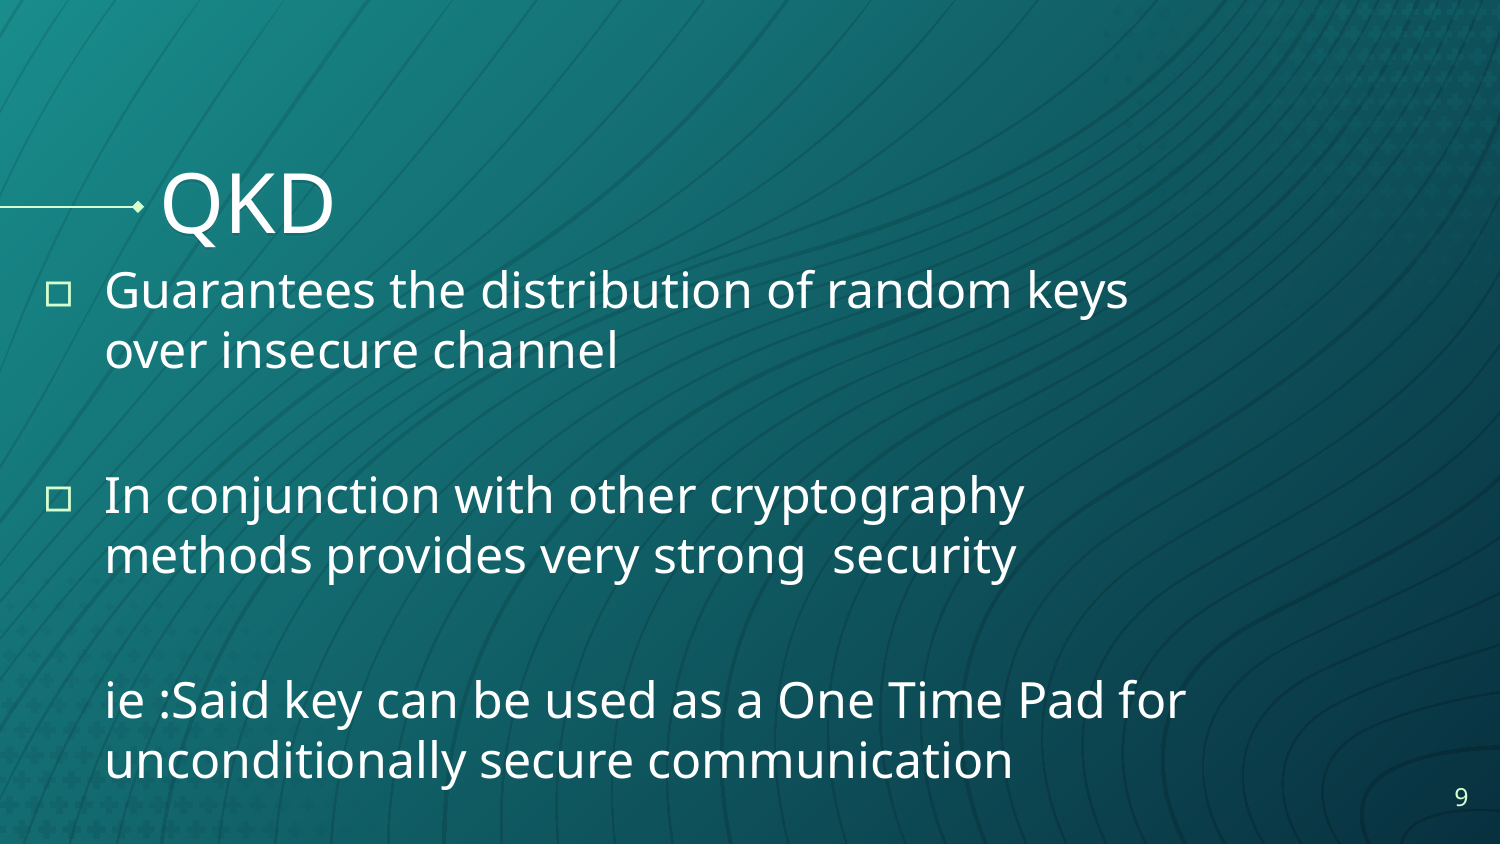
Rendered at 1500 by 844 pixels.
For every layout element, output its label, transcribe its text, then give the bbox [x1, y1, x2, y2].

slide_number ‹#› [1378, 766, 1469, 832]
title QKD [159, 174, 1340, 240]
list Guarantees the distribution of random keys over insecure channel In conjunction with other cryptography methods provides very strong security ie :Said key can be used as a One Time Pad for unconditionally secure communication [29, 258, 1210, 820]
